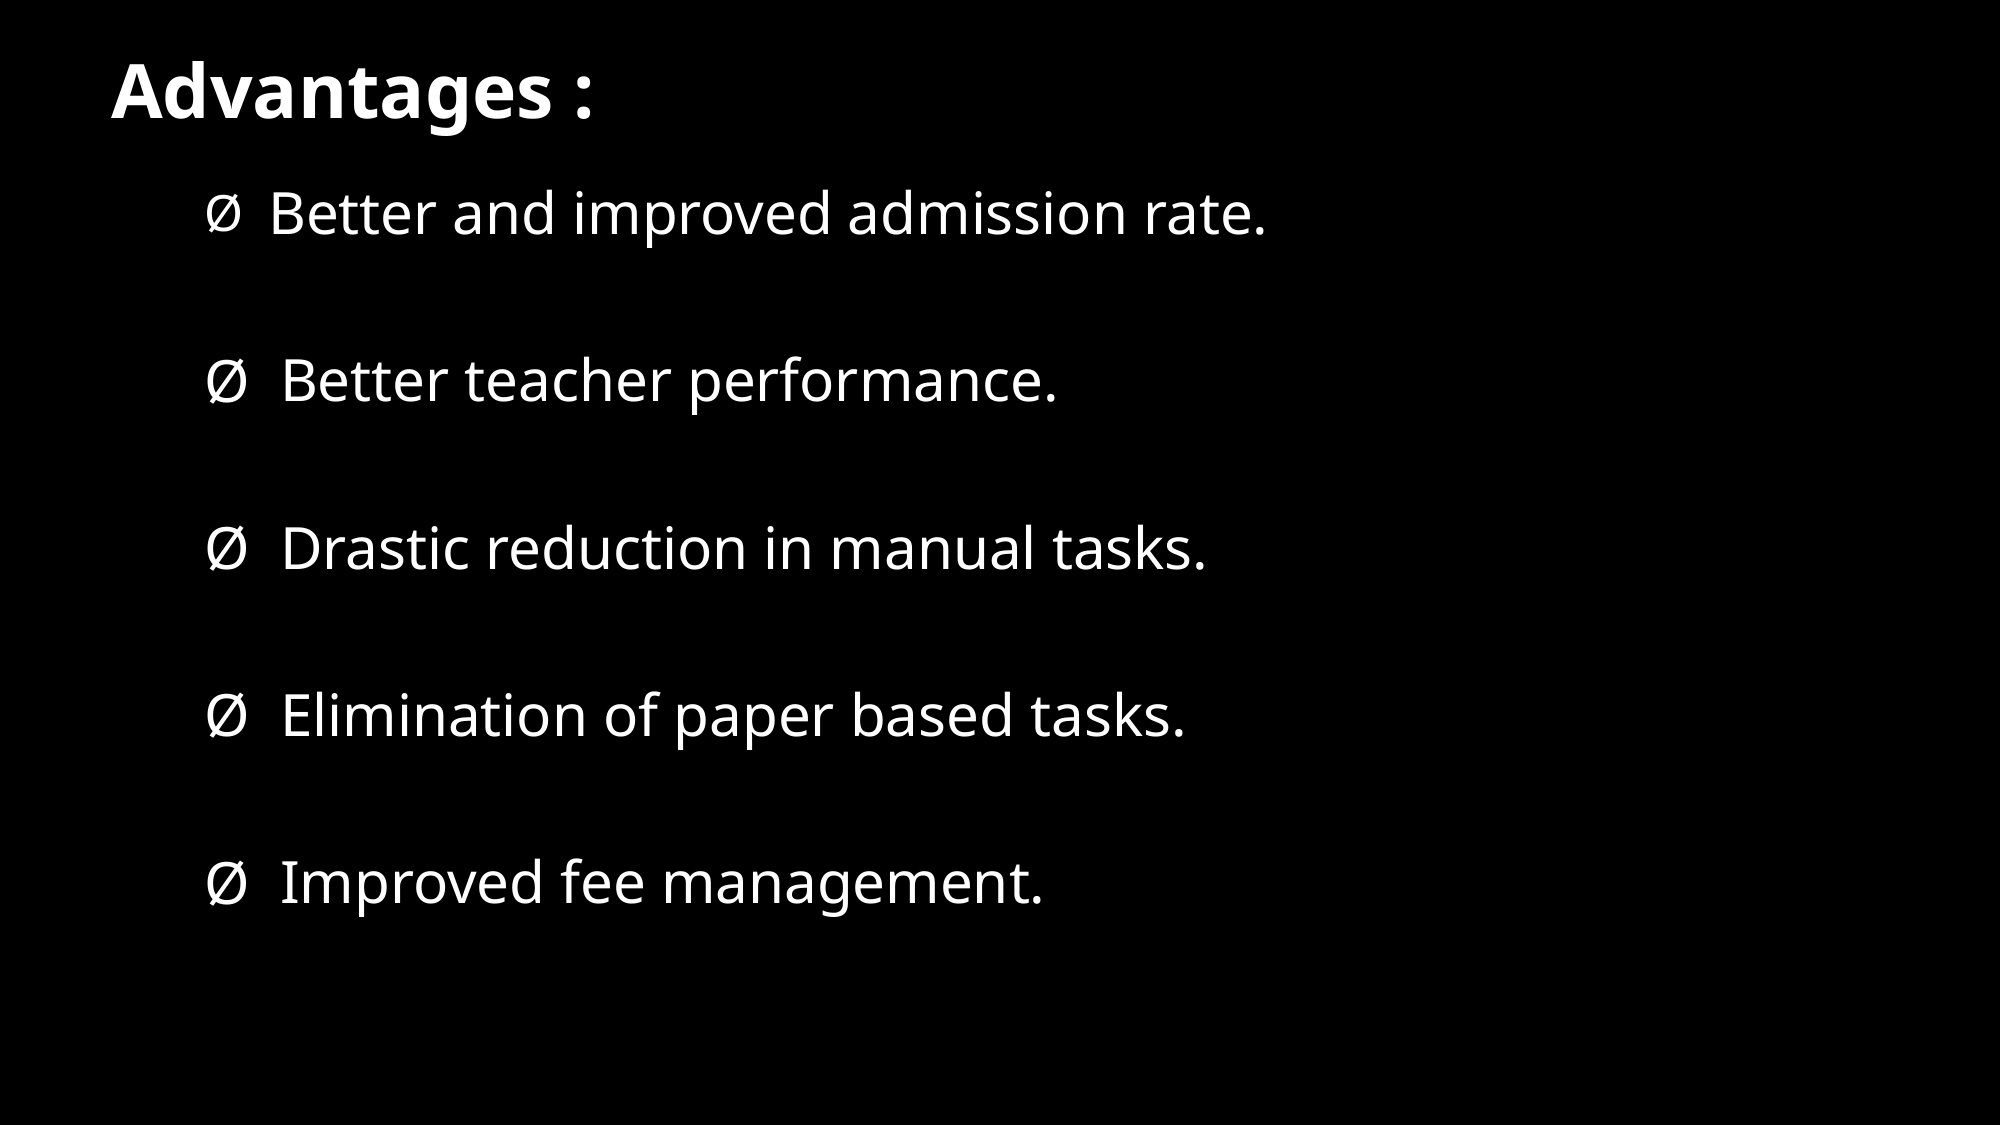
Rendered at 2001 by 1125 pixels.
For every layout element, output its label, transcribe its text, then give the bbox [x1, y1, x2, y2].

list Better and improved admission rate. Better teacher performance. Drastic reduction in manual tasks. Elimination of paper based tasks. Improved fee management. [189, 176, 1915, 1040]
title Advantages : [95, 24, 1758, 264]
